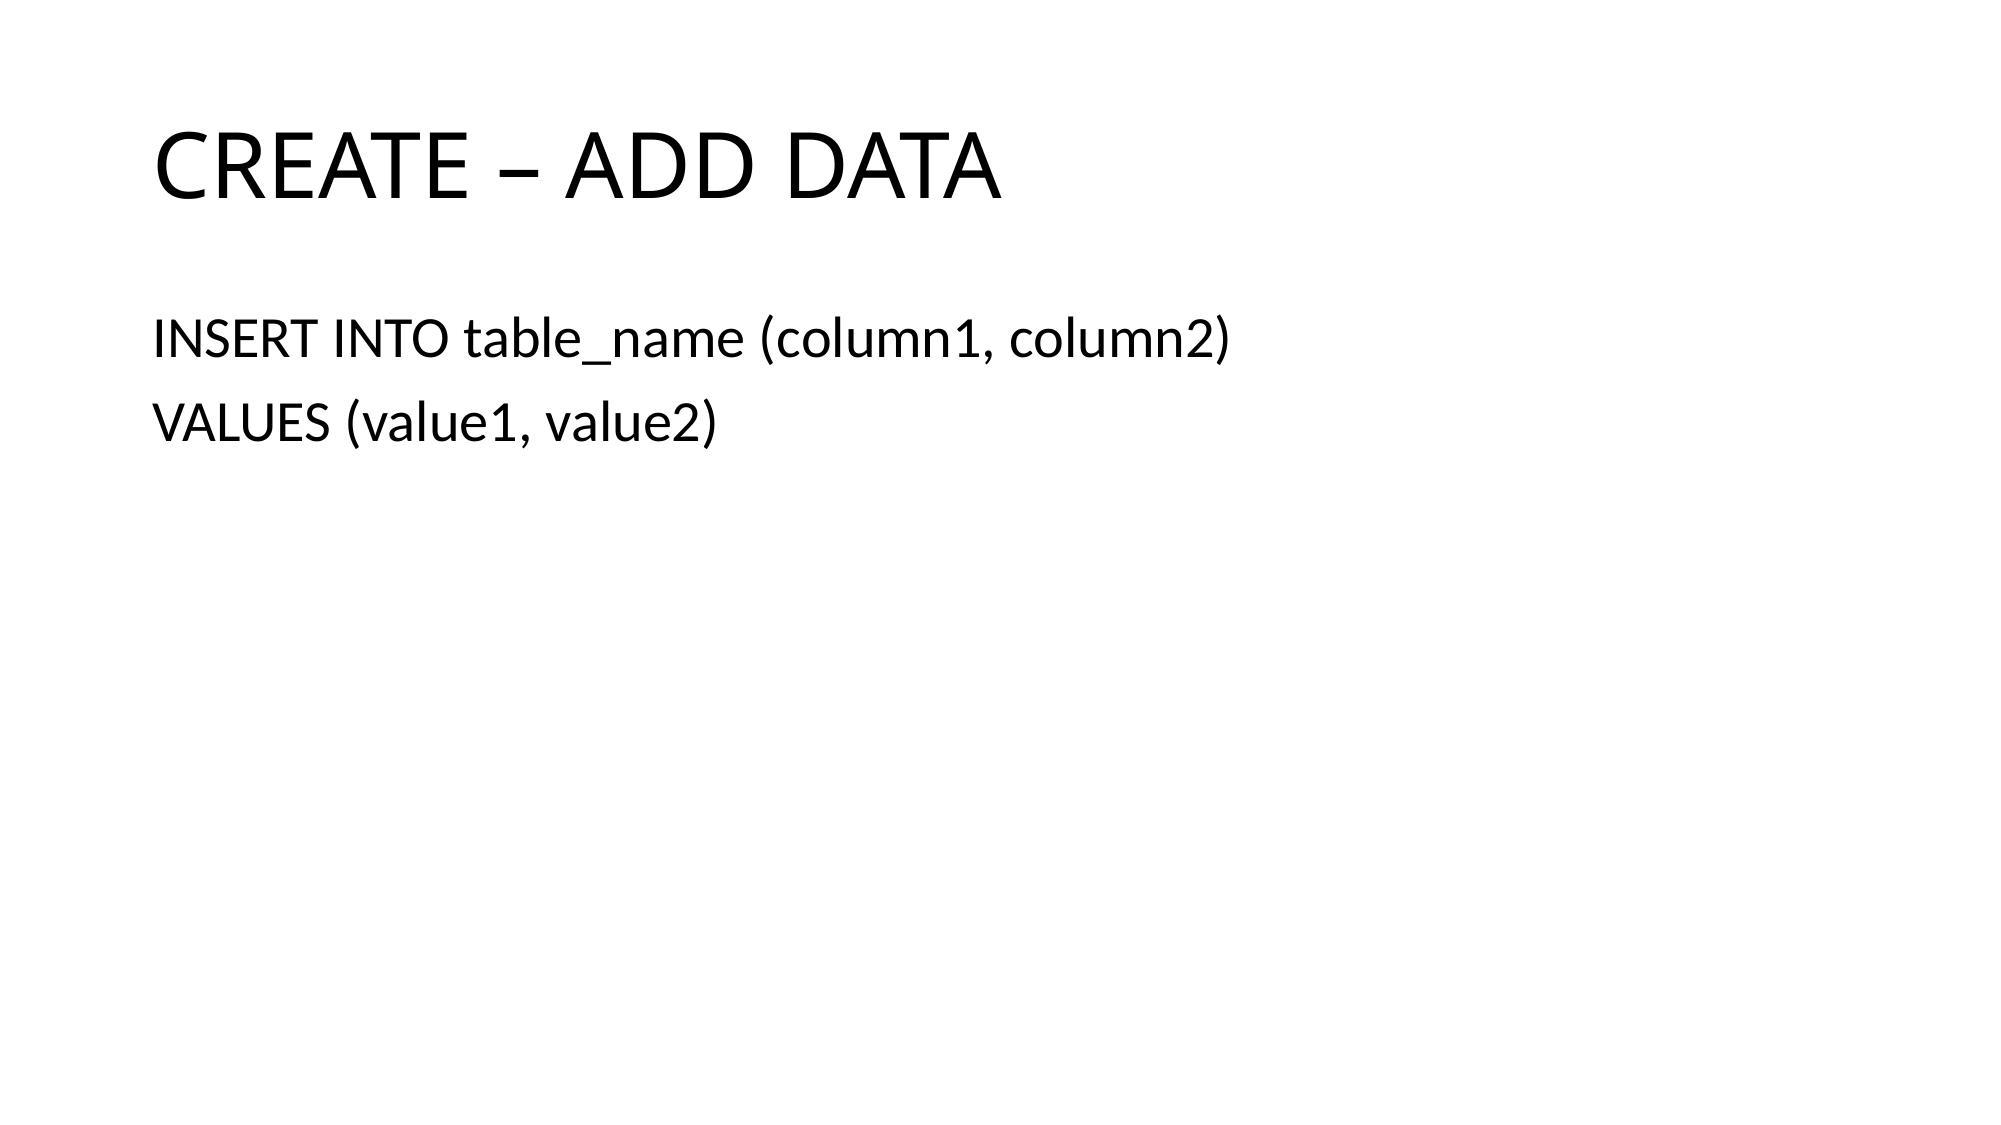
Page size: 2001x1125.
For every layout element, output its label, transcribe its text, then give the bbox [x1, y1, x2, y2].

title CREATE – ADD DATA [137, 59, 1863, 278]
list INSERT INTO table_name (column1, column2) VALUES (value1, value2) [137, 299, 1863, 1014]
